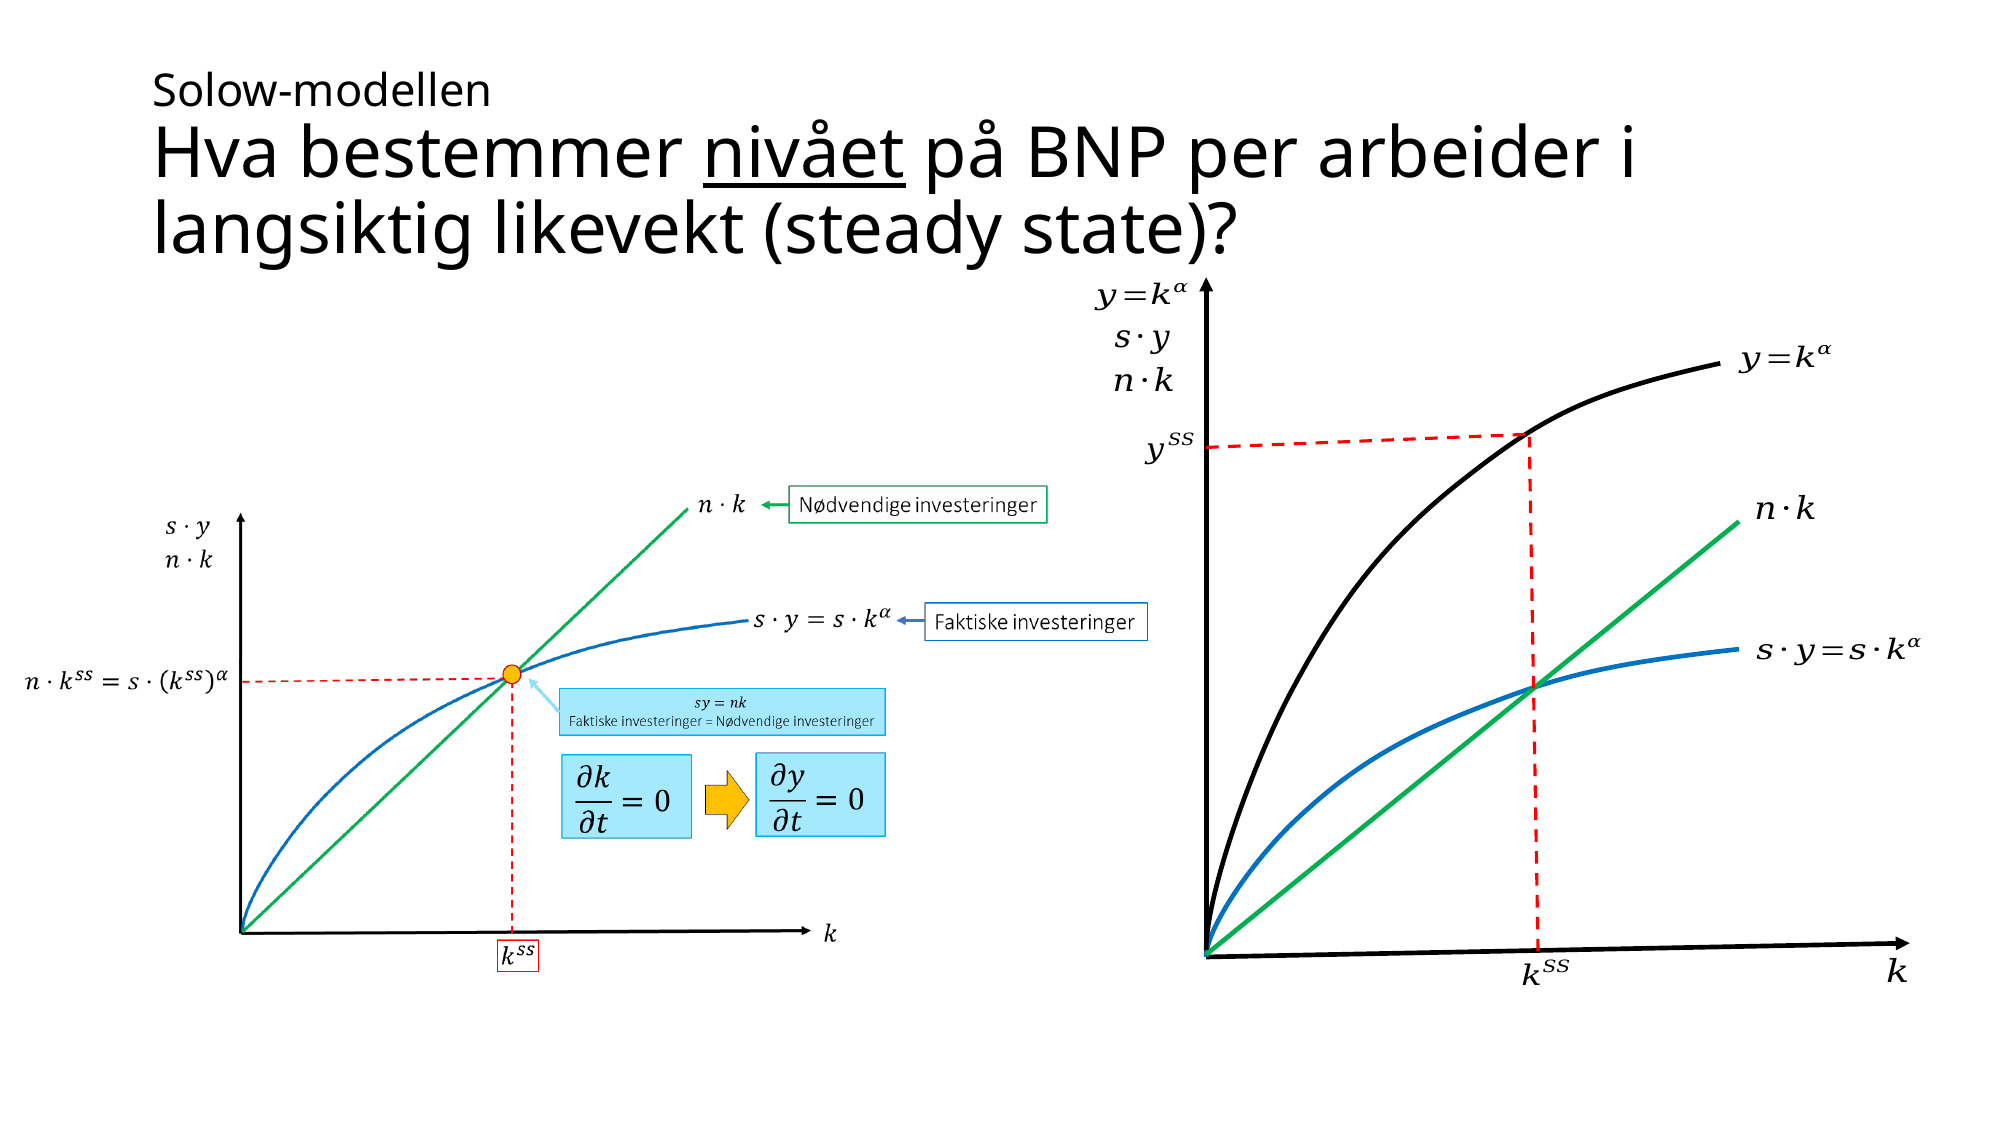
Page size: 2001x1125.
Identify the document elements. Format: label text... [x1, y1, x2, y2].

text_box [1206, 943, 1910, 957]
text_box [1526, 362, 1721, 521]
picture [18, 482, 1149, 973]
title Solow-modellen Hva bestemmer nivået på BNP per arbeider i langsiktig likevekt (steady state)? [137, 59, 1863, 278]
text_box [1206, 434, 1527, 448]
text_box [1413, 448, 1529, 521]
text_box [1206, 521, 1740, 955]
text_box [1529, 436, 1539, 952]
